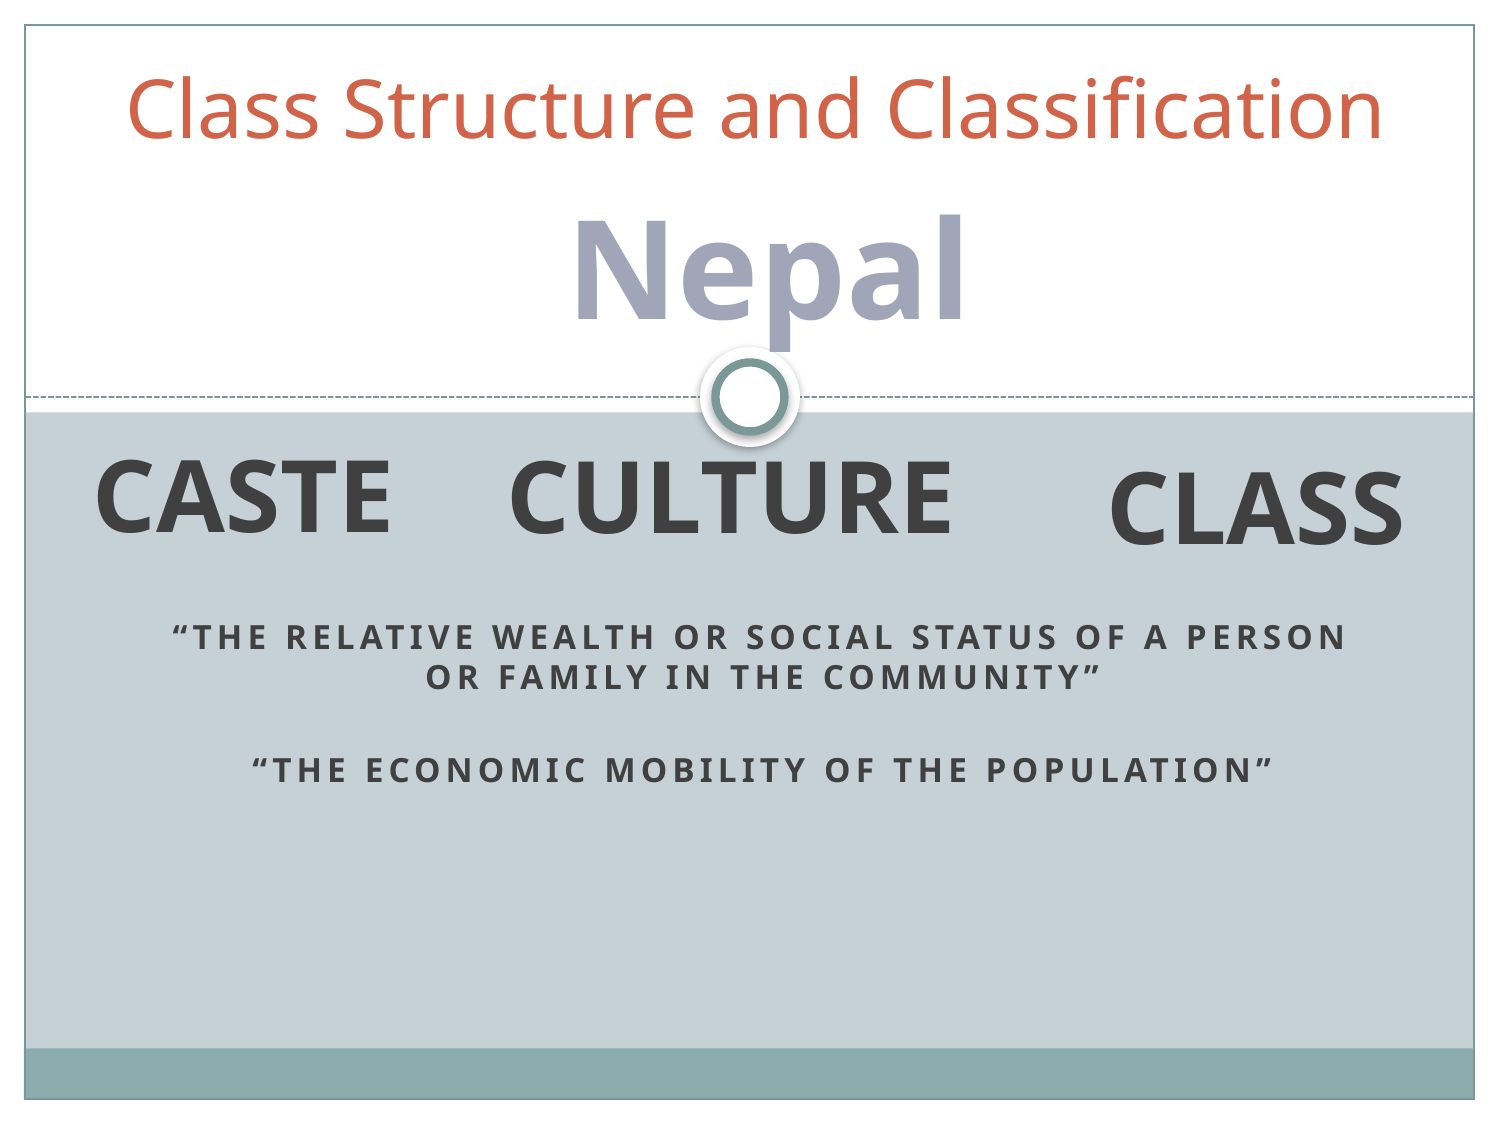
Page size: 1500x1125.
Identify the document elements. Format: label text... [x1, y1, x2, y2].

text_box CULTURE [487, 426, 975, 561]
text_box CASTE [0, 425, 488, 560]
subtitle “The relative wealth or social status of a person or family in the community” “The economic mobility of the population” [125, 562, 1400, 1004]
title Class Structure and Classification [0, 50, 1500, 163]
text_box Nepal [162, 174, 1375, 355]
text_box CLASS [1012, 437, 1500, 573]
